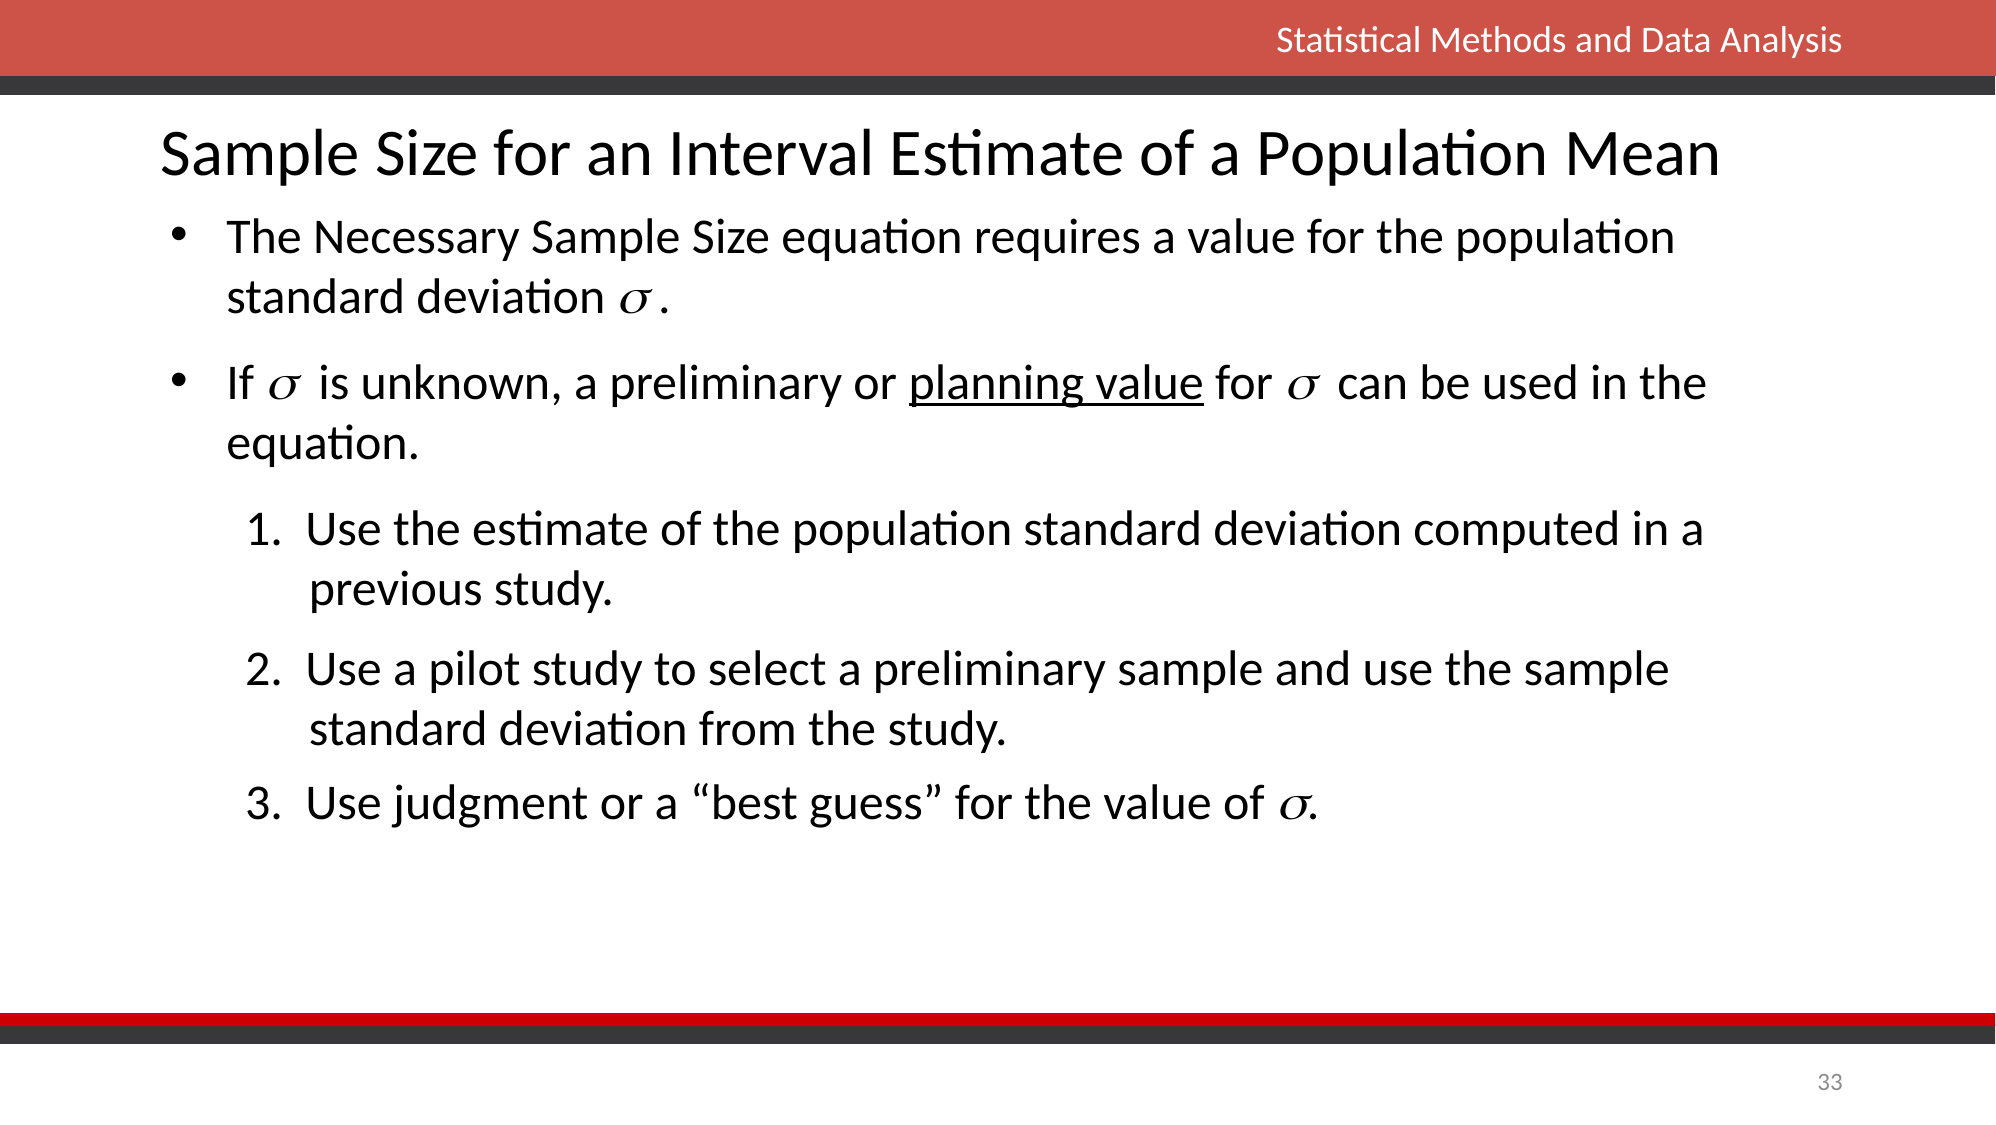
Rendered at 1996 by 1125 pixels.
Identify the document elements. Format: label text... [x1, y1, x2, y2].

slide_number 33 [1755, 1057, 1858, 1103]
text_box 2. Use a pilot study to select a preliminary sample and use the sample standard deviation from the study. [219, 619, 1809, 749]
text_box 3. Use judgment or a “best guess” for the value of s. [219, 749, 1846, 850]
text_box The Necessary Sample Size equation requires a value for the population standard deviation s . [155, 201, 1765, 328]
picture [0, 76, 1996, 95]
text_box Sample Size for an Interval Estimate of a Population Mean [145, 96, 1842, 201]
text_box If s is unknown, a preliminary or planning value for s can be used in the equation. [155, 328, 1765, 491]
picture [0, 1027, 1996, 1044]
text_box 1. Use the estimate of the population standard deviation computed in a previous study. [219, 479, 1843, 632]
